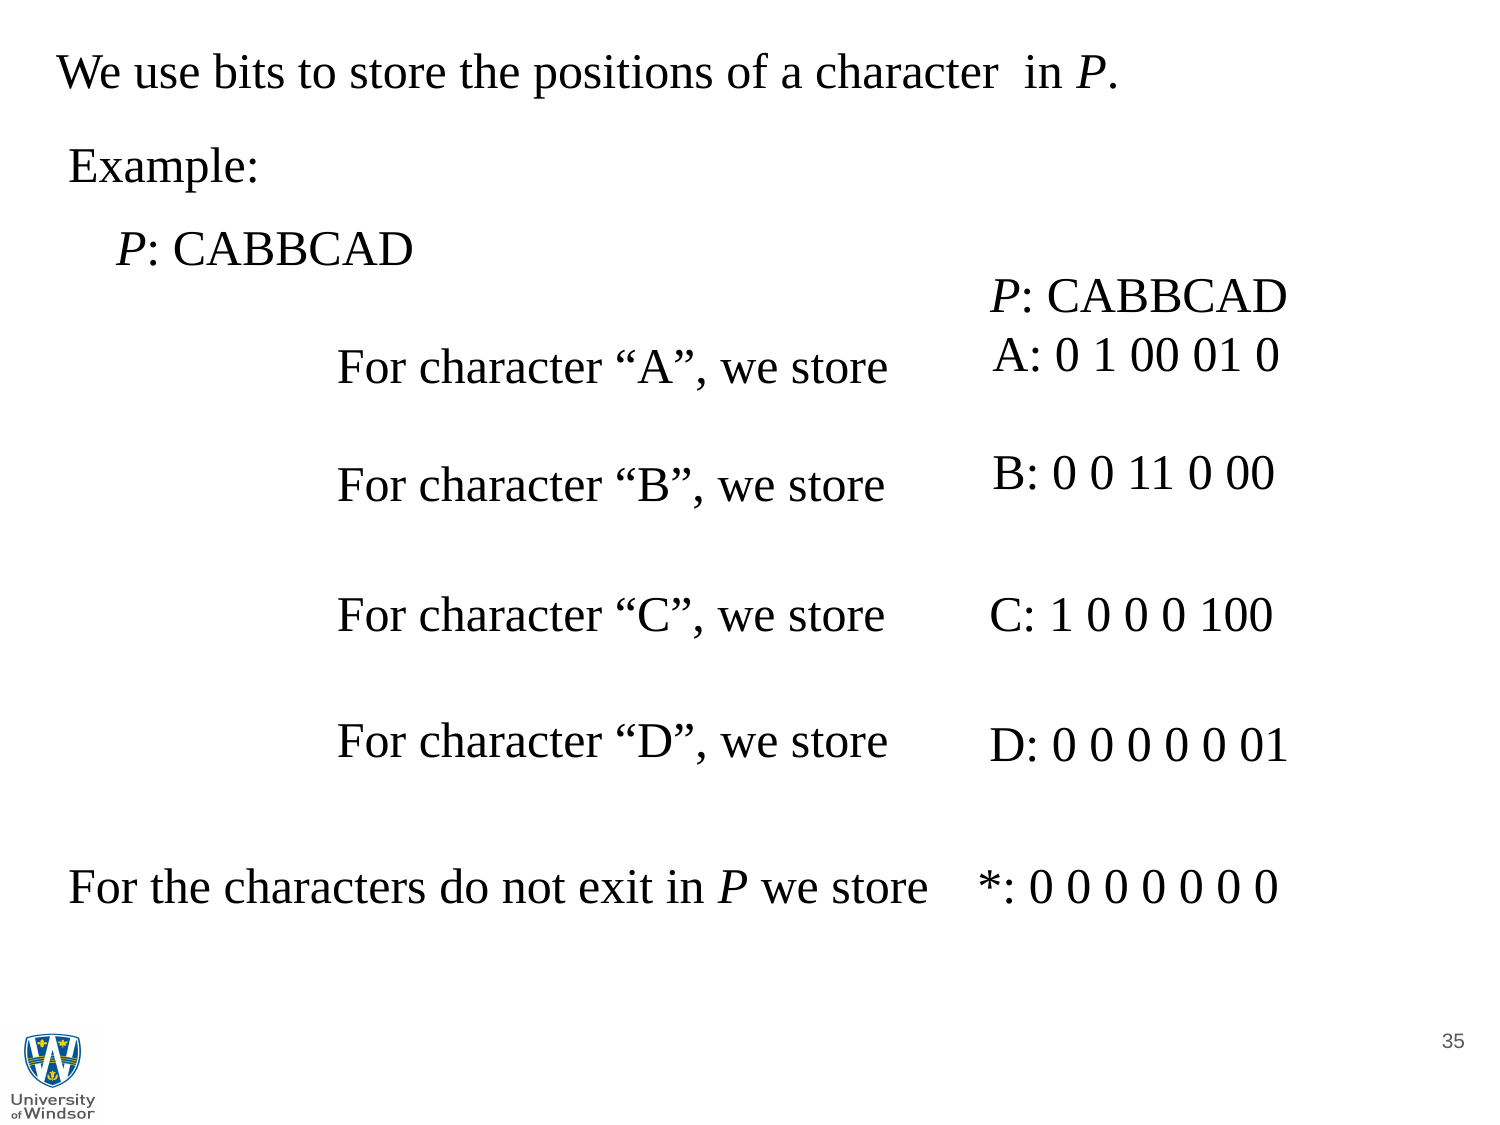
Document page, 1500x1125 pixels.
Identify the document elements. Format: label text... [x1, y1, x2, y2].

text_box For character “A”, we store [321, 325, 916, 401]
text_box Example: [53, 125, 1459, 261]
slide_number 35 [1389, 1019, 1480, 1106]
text_box P: CABBCAD [962, 255, 1304, 331]
text_box For character “C”, we store [321, 574, 913, 650]
picture [0, 1029, 104, 1125]
text_box For character “D”, we store [321, 699, 916, 775]
text_box For character “B”, we store [321, 444, 913, 520]
text_box A: 0 1 00 01 0 [977, 331, 1296, 390]
text_box *: 0 0 0 0 0 0 0 [962, 846, 1294, 921]
text_box For the characters do not exit in P we store [53, 846, 955, 921]
text_box B: 0 0 11 0 00 [977, 432, 1293, 508]
text_box We use bits to store the positions of a character in P. [41, 30, 1447, 106]
text_box C: 1 0 0 0 100 [974, 574, 1290, 650]
text_box D: 0 0 0 0 0 01 [974, 704, 1305, 780]
text_box P: CABBCAD [88, 207, 430, 283]
